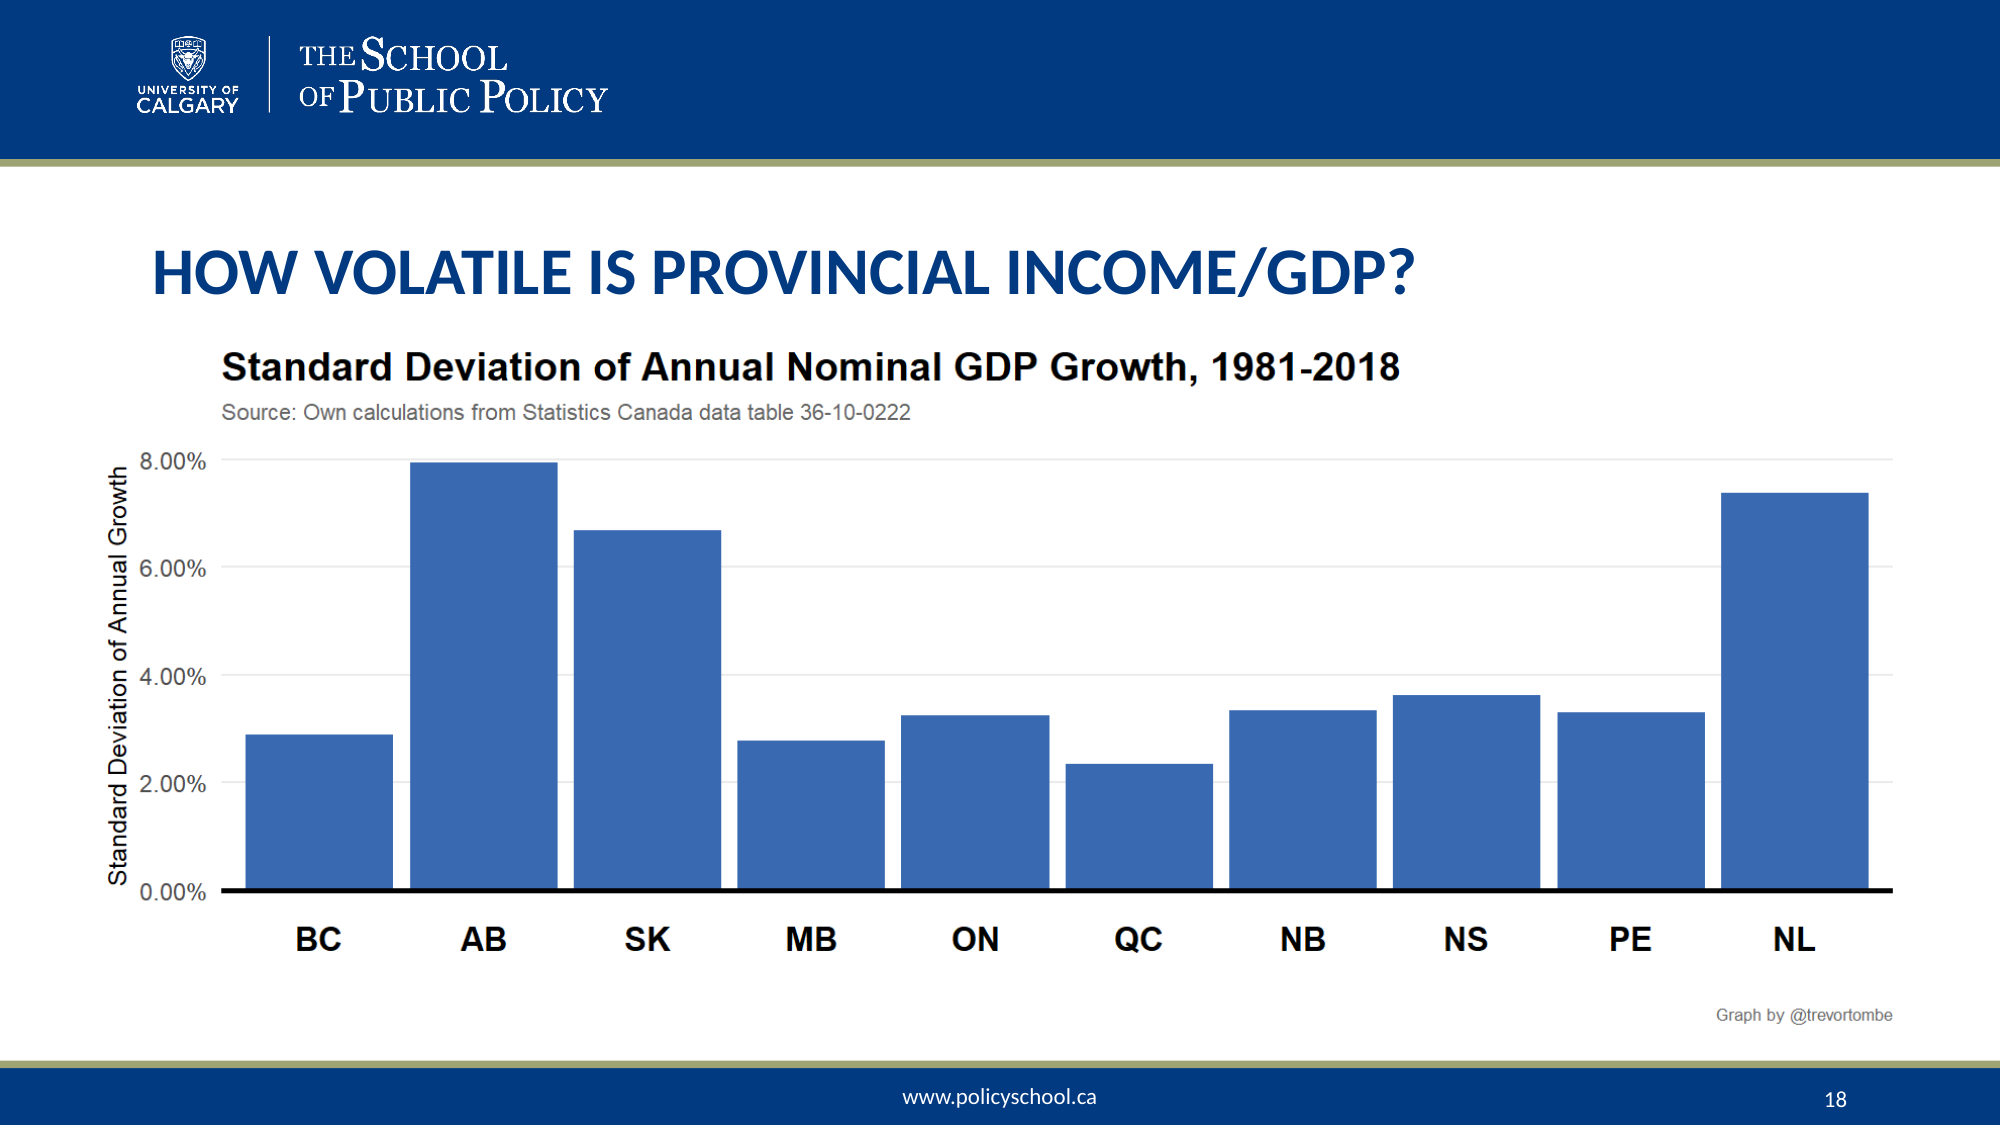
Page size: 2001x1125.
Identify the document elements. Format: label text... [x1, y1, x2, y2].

picture [137, 36, 608, 113]
slide_number 18 [1412, 1081, 1863, 1116]
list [91, 335, 1909, 1043]
title How Volatile Is Provincial Income/GDP? [137, 190, 1863, 335]
